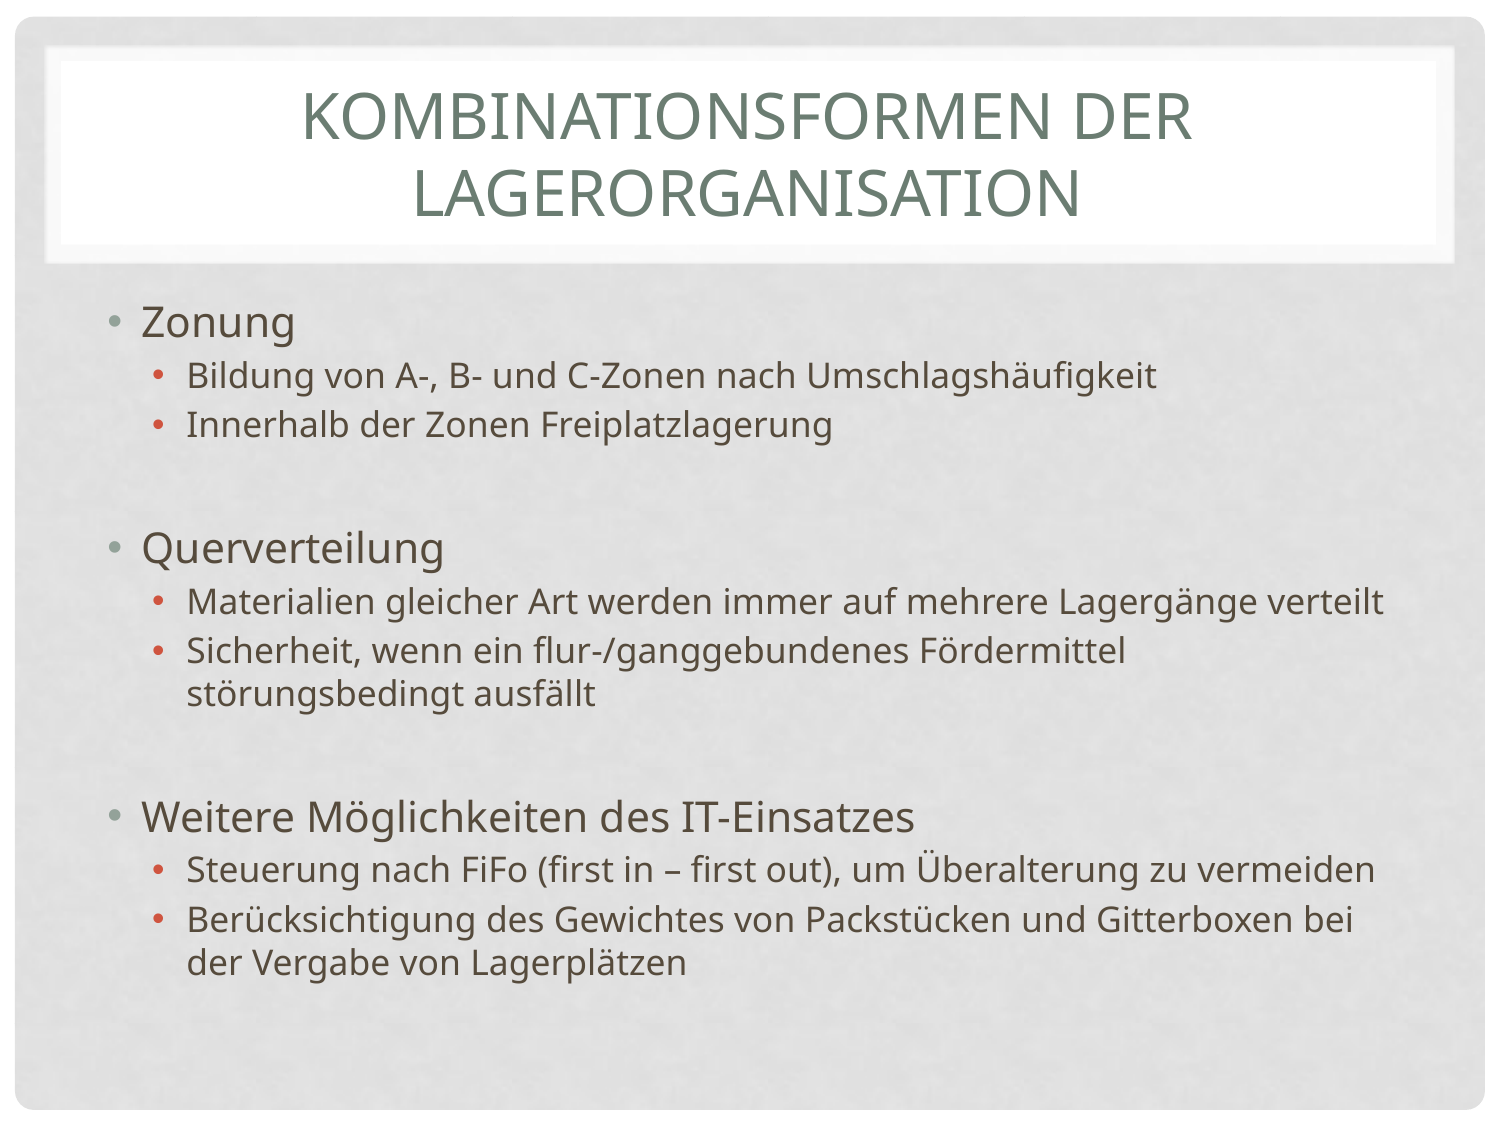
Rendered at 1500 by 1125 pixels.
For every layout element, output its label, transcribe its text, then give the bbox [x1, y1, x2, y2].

title Kombinationsformen der lagerorganisation [69, 66, 1425, 238]
list Zonung Bildung von A-, B- und C-Zonen nach Umschlagshäufigkeit Innerhalb der Zonen Freiplatzlagerung Querverteilung Materialien gleicher Art werden immer auf mehrere Lagergänge verteilt Sicherheit, wenn ein flur-/ganggebundenes Fördermittel störungsbedingt ausfällt Weitere Möglichkeiten des IT-Einsatzes Steuerung nach FiFo (first in – first out), um Überalterung zu vermeiden Berücksichtigung des Gewichtes von Packstücken und Gitterboxen bei der Vergabe von Lagerplätzen [75, 287, 1425, 1005]
